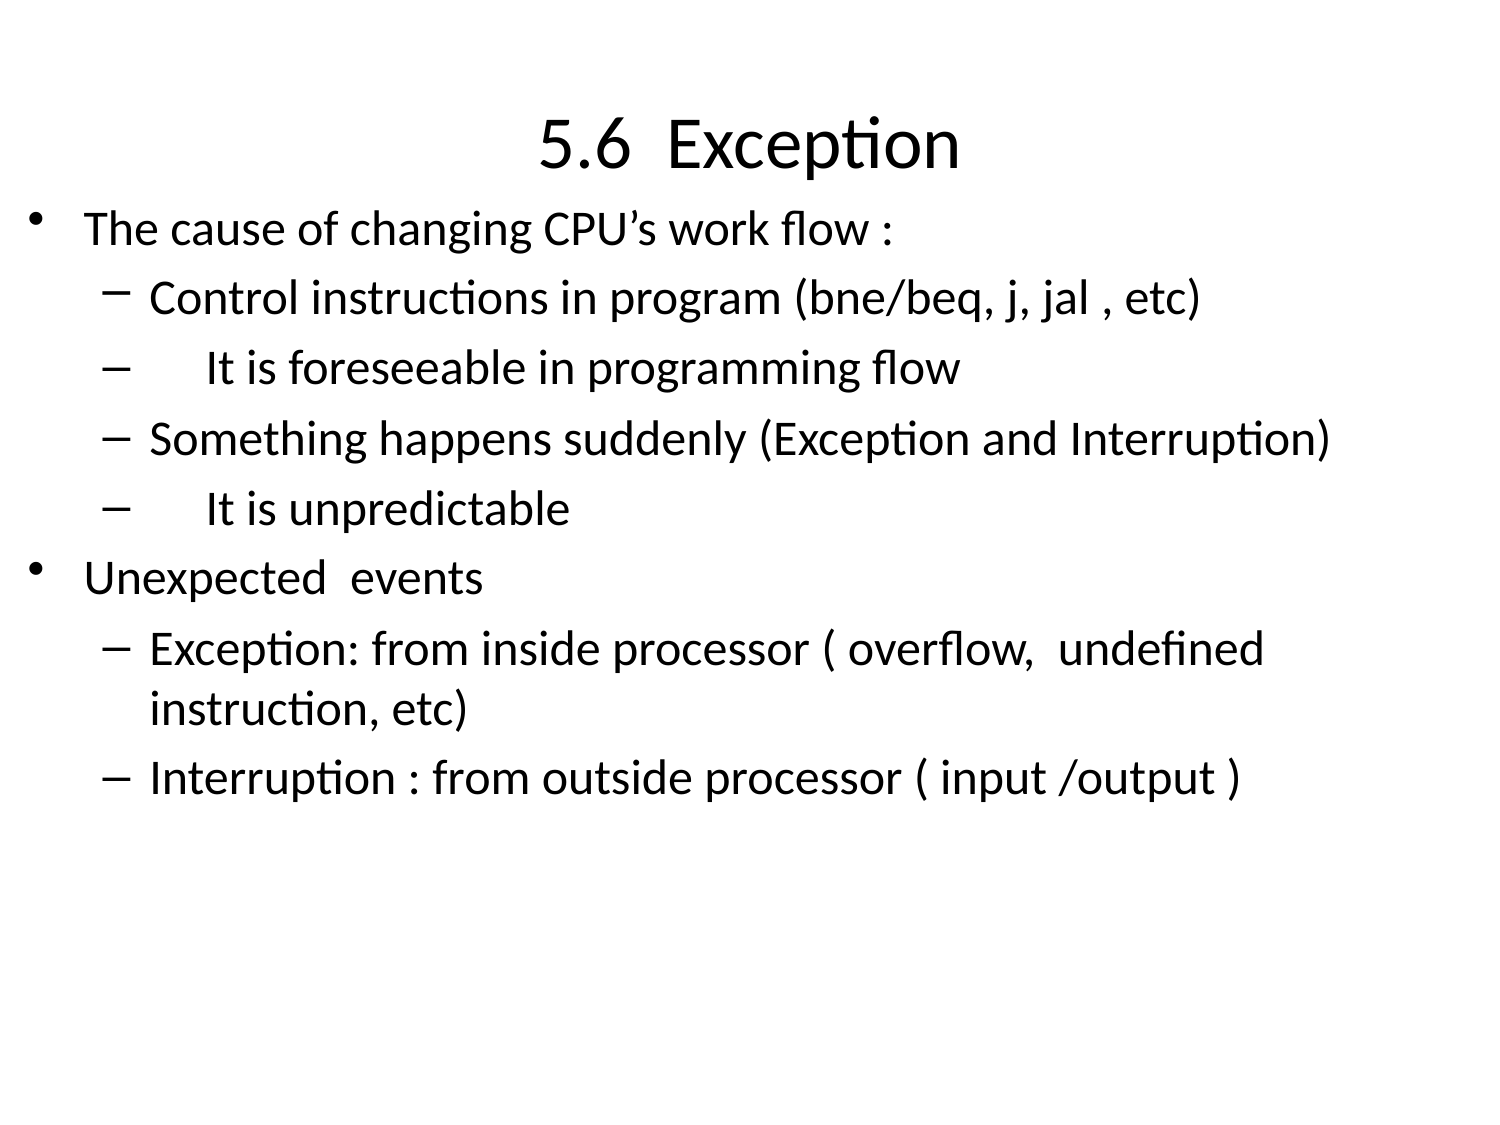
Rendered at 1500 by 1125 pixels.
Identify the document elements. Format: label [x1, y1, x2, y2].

list [12, 187, 1475, 863]
title [75, 45, 1425, 187]
